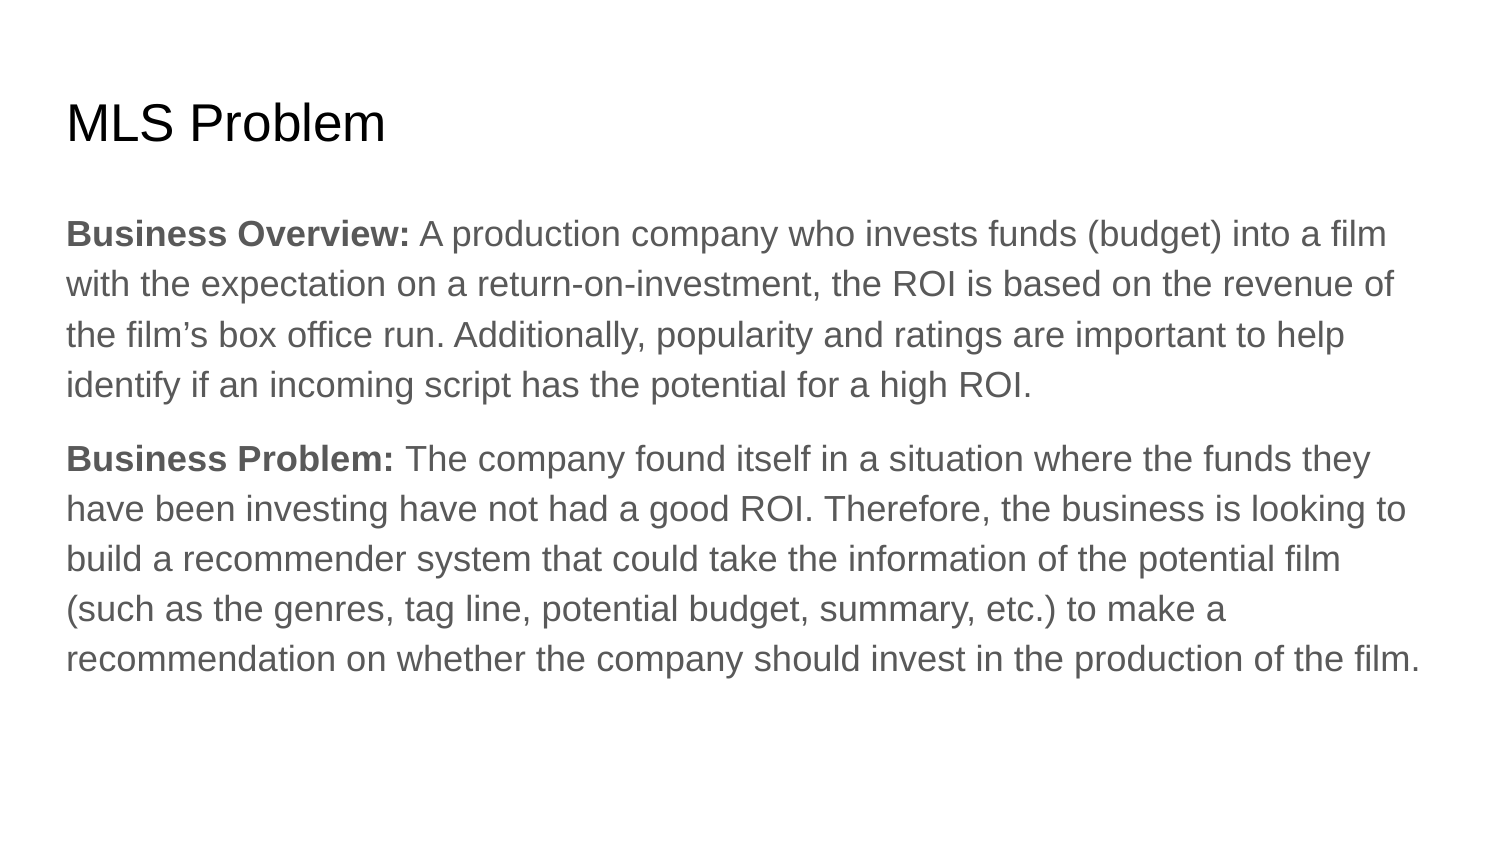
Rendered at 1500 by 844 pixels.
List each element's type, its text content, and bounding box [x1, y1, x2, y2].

list Business Overview: A production company who invests funds (budget) into a film with the expectation on a return-on-investment, the ROI is based on the revenue of the film’s box office run. Additionally, popularity and ratings are important to help identify if an incoming script has the potential for a high ROI. Business Problem: The company found itself in a situation where the funds they have been investing have not had a good ROI. Therefore, the business is looking to build a recommender system that could take the information of the potential film (such as the genres, tag line, potential budget, summary, etc.) to make a recommendation on whether the company should invest in the production of the film. [51, 189, 1449, 750]
title MLS Problem [51, 72, 1449, 167]
